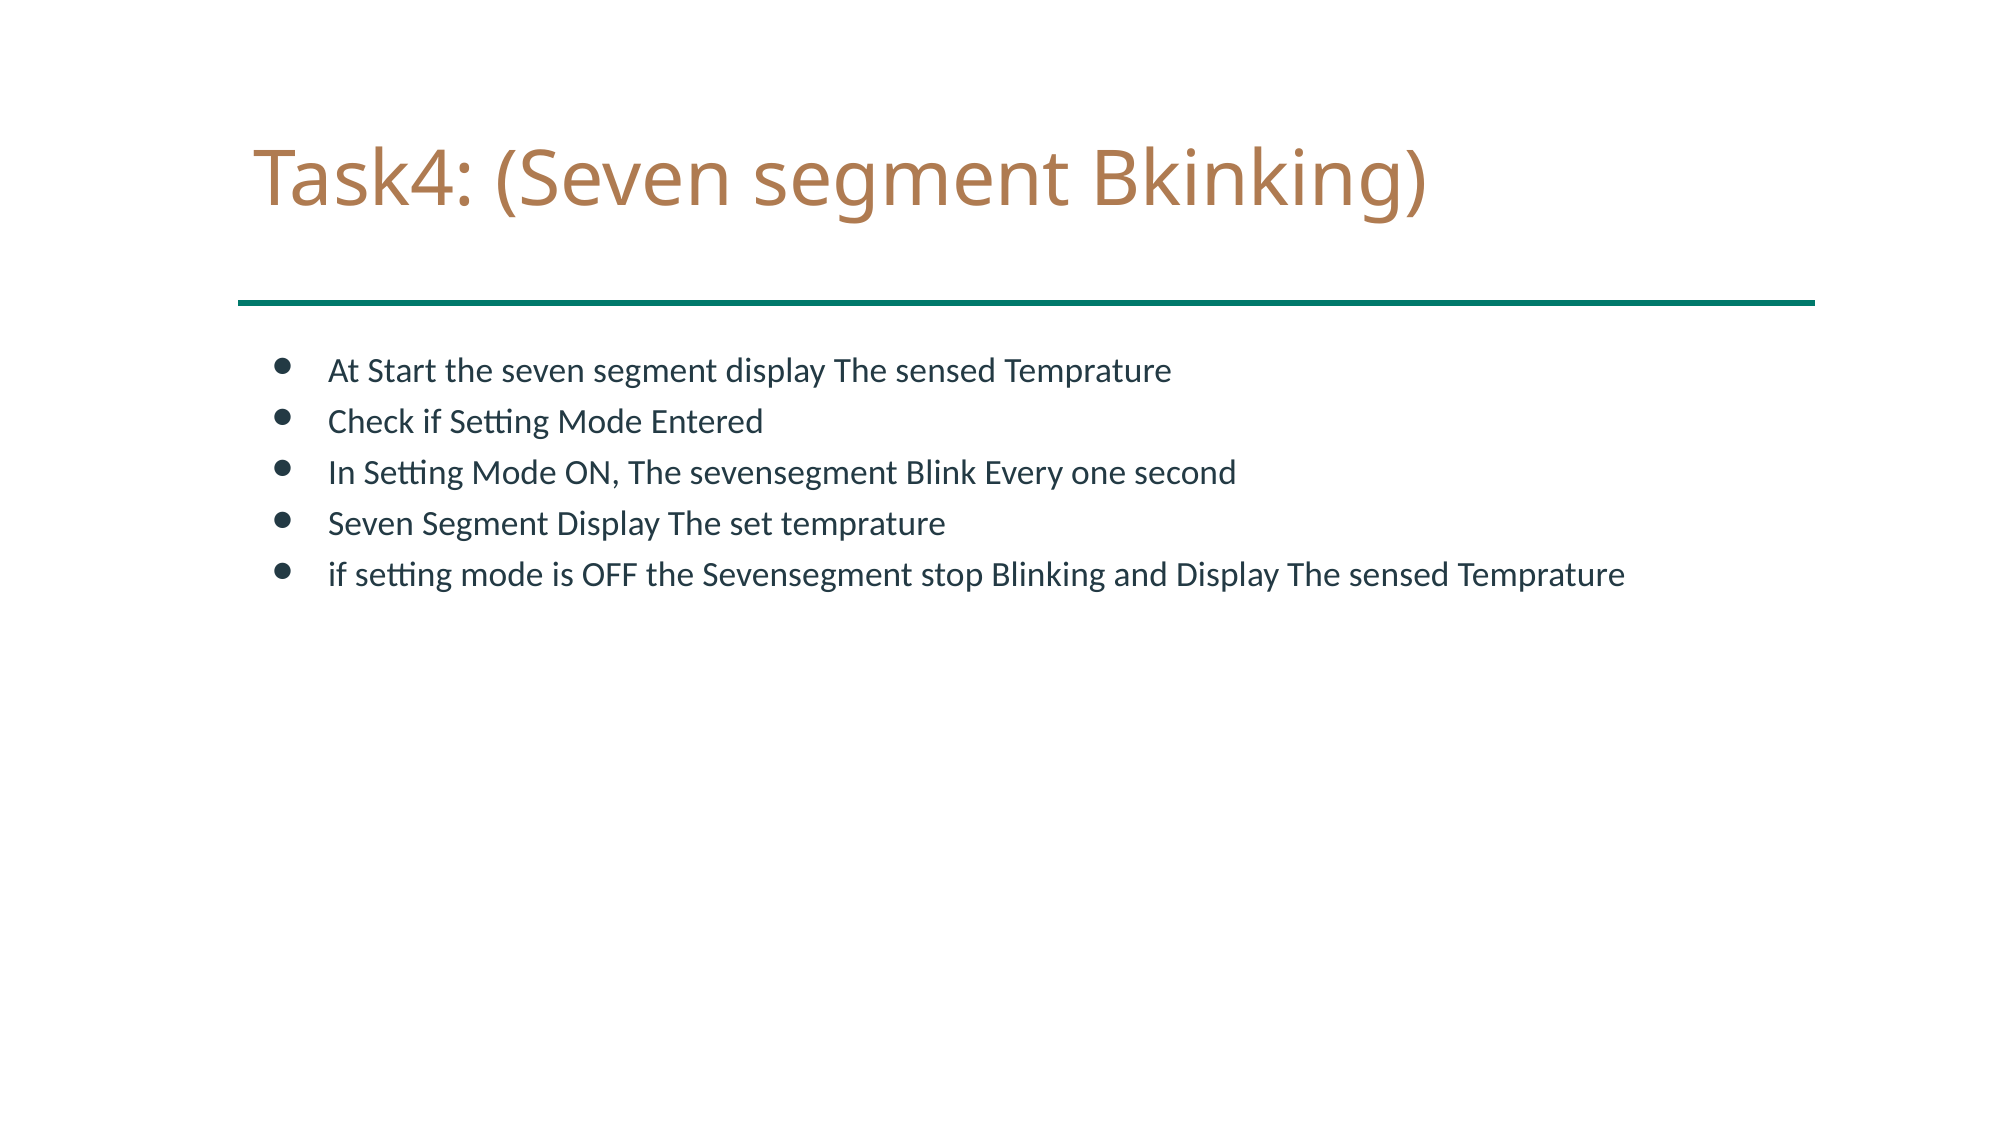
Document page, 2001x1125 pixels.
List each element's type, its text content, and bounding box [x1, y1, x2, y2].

list At Start the seven segment display The sensed Temprature Check if Setting Mode Entered In Setting Mode ON, The sevensegment Blink Every one second Seven Segment Display The set temprature if setting mode is OFF the Sevensegment stop Blinking and Display The sensed Temprature [238, 330, 1814, 897]
title Task4: (Seven segment Bkinking) [238, 131, 1814, 305]
